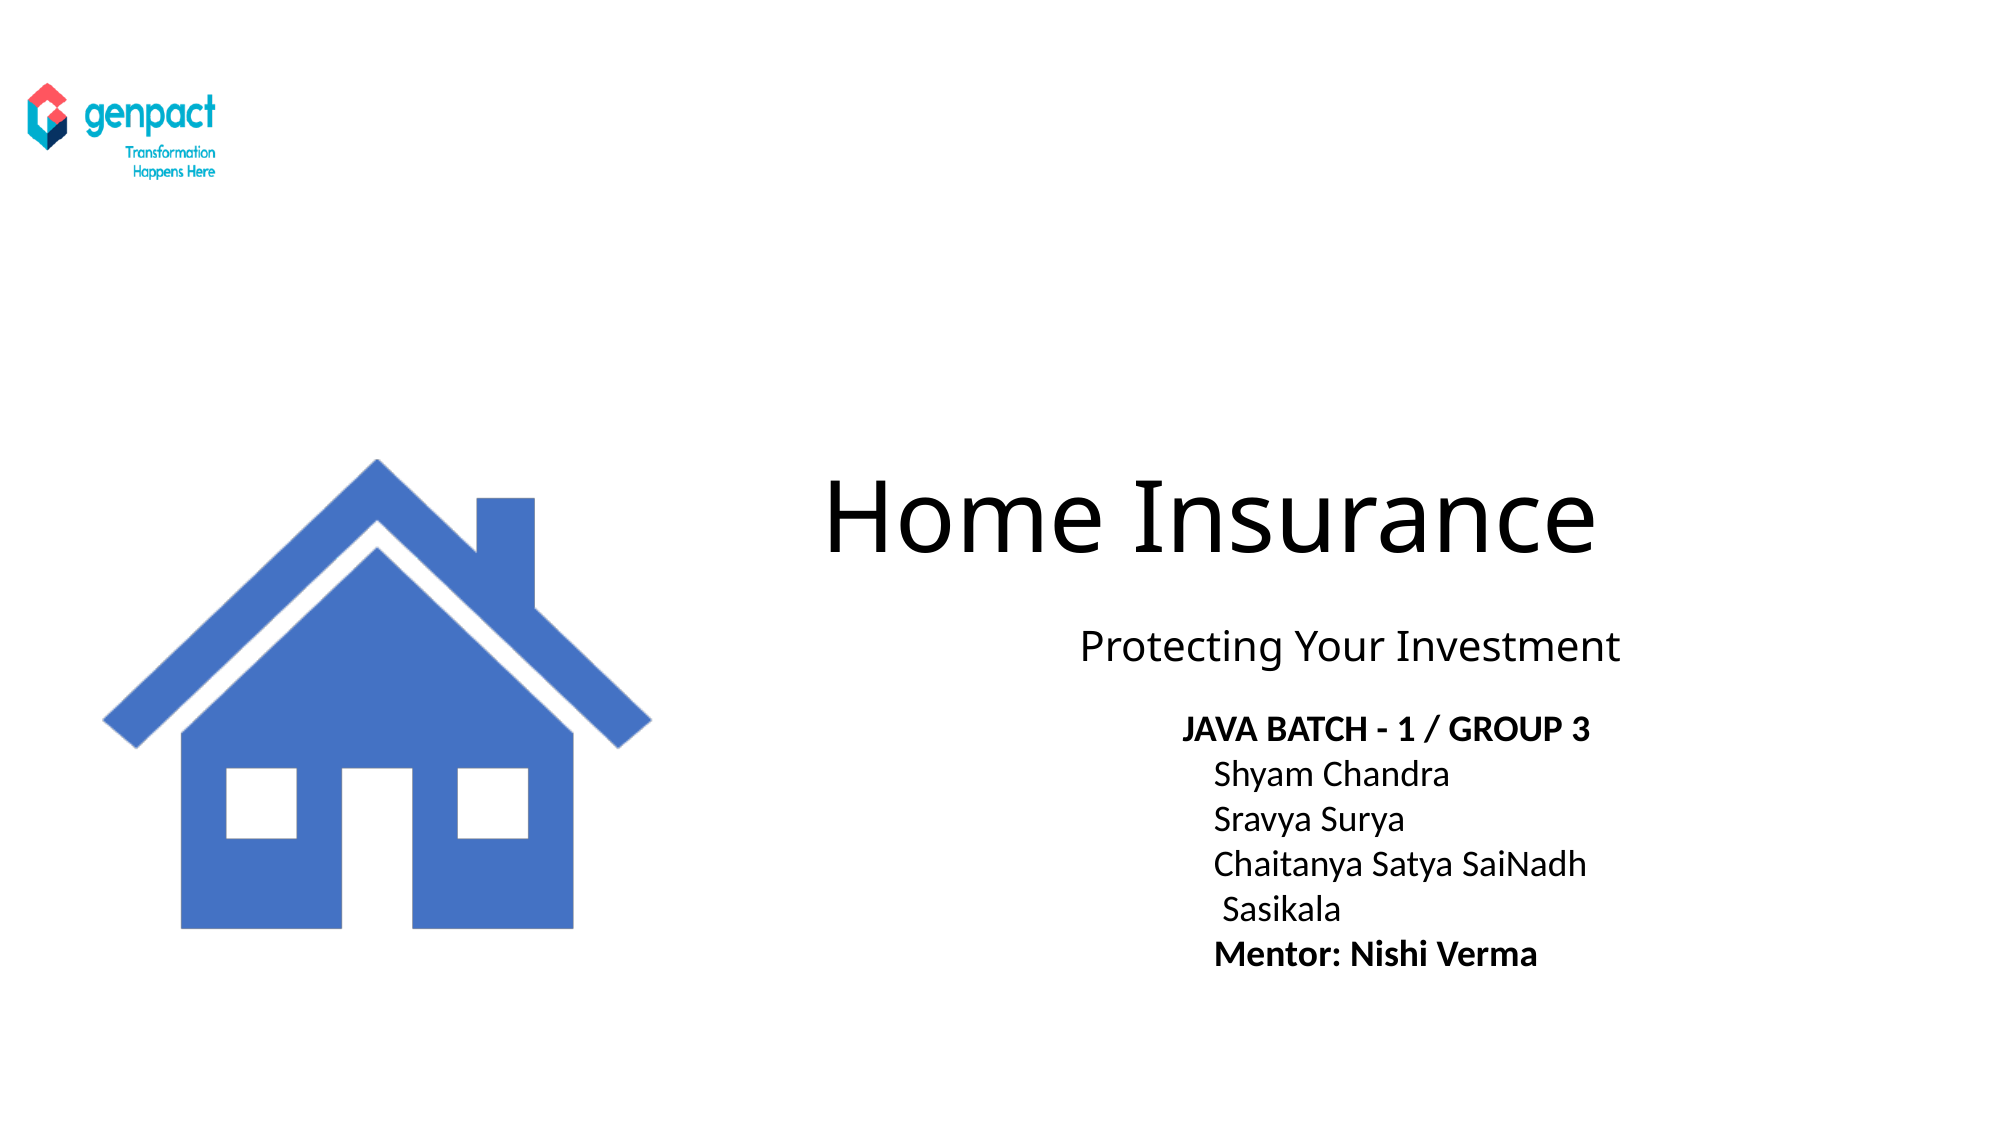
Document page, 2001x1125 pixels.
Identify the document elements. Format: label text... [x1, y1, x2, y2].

subtitle Protecting Your Investment [1064, 617, 1807, 679]
picture [69, 386, 686, 1003]
title Home Insurance [806, 232, 1807, 582]
picture [0, 48, 242, 213]
text_box JAVA BATCH - 1 / GROUP 3 Shyam Chandra Sravya Surya Chaitanya Satya SaiNadh Sasikala Mentor: Nishi Verma [1048, 696, 1791, 1027]
